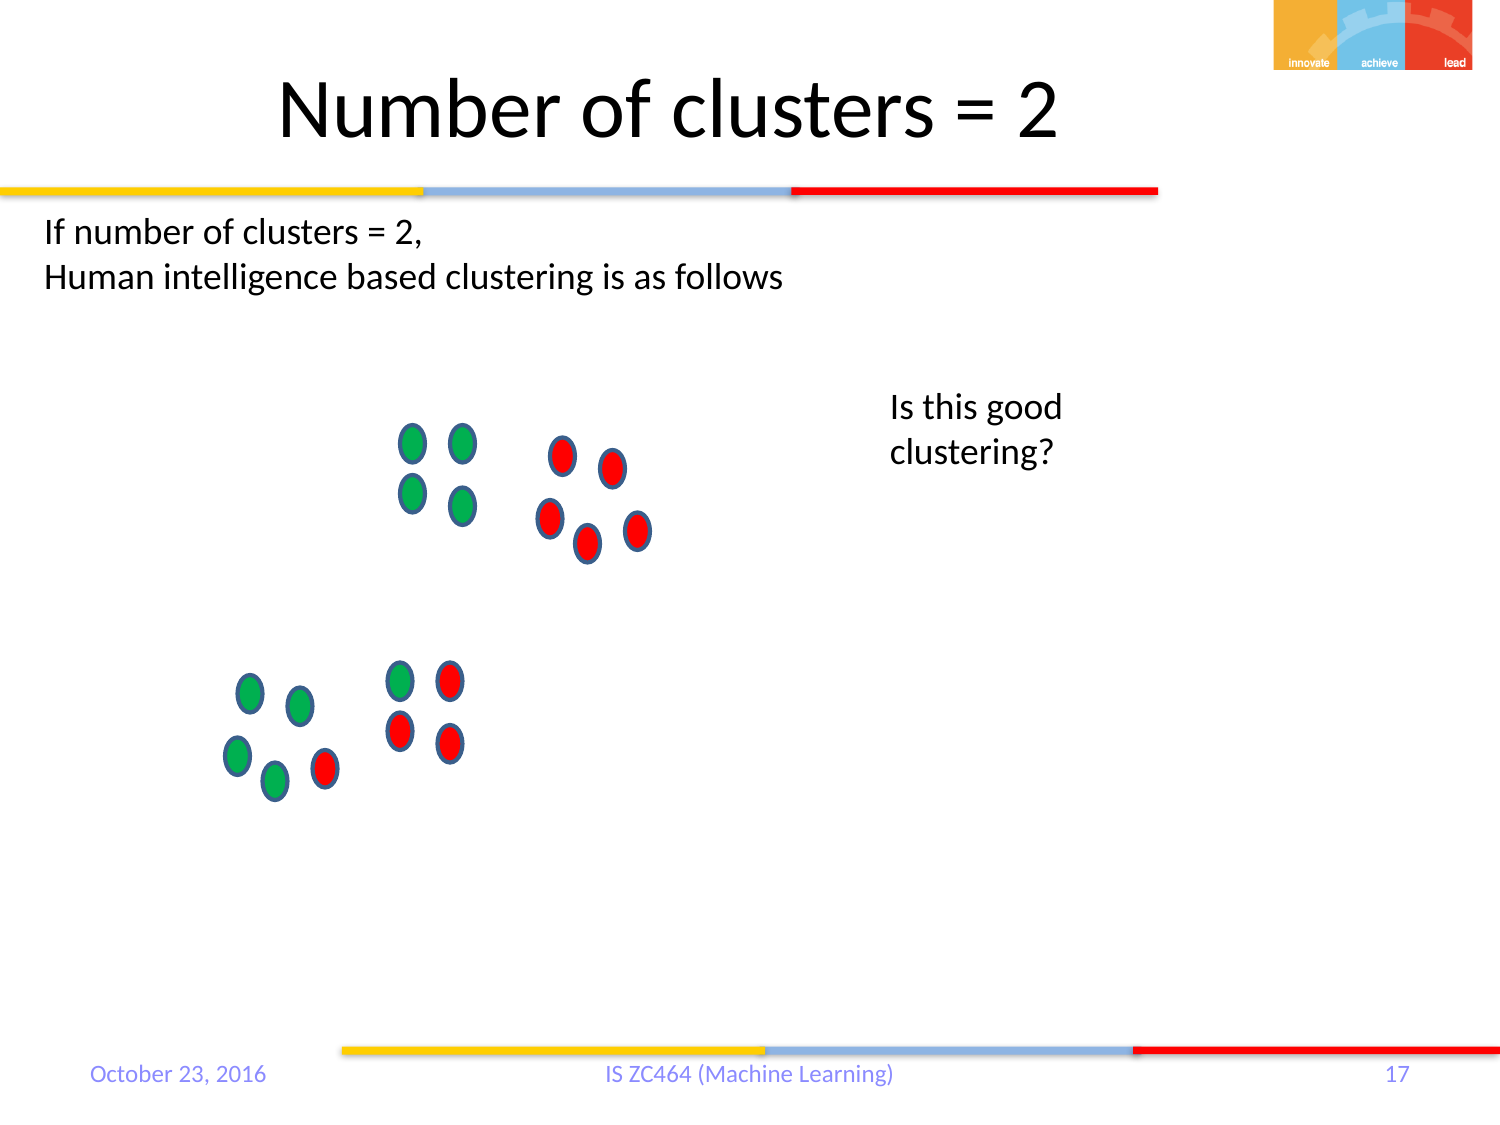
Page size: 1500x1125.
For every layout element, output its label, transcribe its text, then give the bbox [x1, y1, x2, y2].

text_box [435, 722, 465, 765]
text_box [385, 710, 415, 753]
footer IS ZC464 (Machine Learning) [512, 1042, 988, 1103]
text_box [622, 510, 653, 553]
text_box [397, 472, 428, 515]
text_box Is this good clustering? [874, 374, 1163, 480]
text_box [385, 660, 415, 703]
text_box [222, 735, 253, 778]
picture [1273, 0, 1473, 70]
text_box [397, 422, 428, 465]
text_box [285, 685, 315, 728]
text_box [572, 522, 603, 565]
text_box [547, 435, 578, 478]
text_box [597, 447, 628, 490]
text_box [235, 672, 265, 715]
text_box [310, 747, 340, 790]
text_box If number of clusters = 2, Human intelligence based clustering is as follows [29, 199, 800, 305]
text_box [535, 497, 565, 540]
text_box [260, 760, 290, 803]
text_box [447, 422, 478, 465]
slide_number 17 [1074, 1042, 1425, 1103]
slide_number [75, 1042, 425, 1103]
text_box [435, 660, 465, 703]
text_box [447, 485, 478, 528]
title Number of clusters = 2 [75, 45, 1263, 163]
